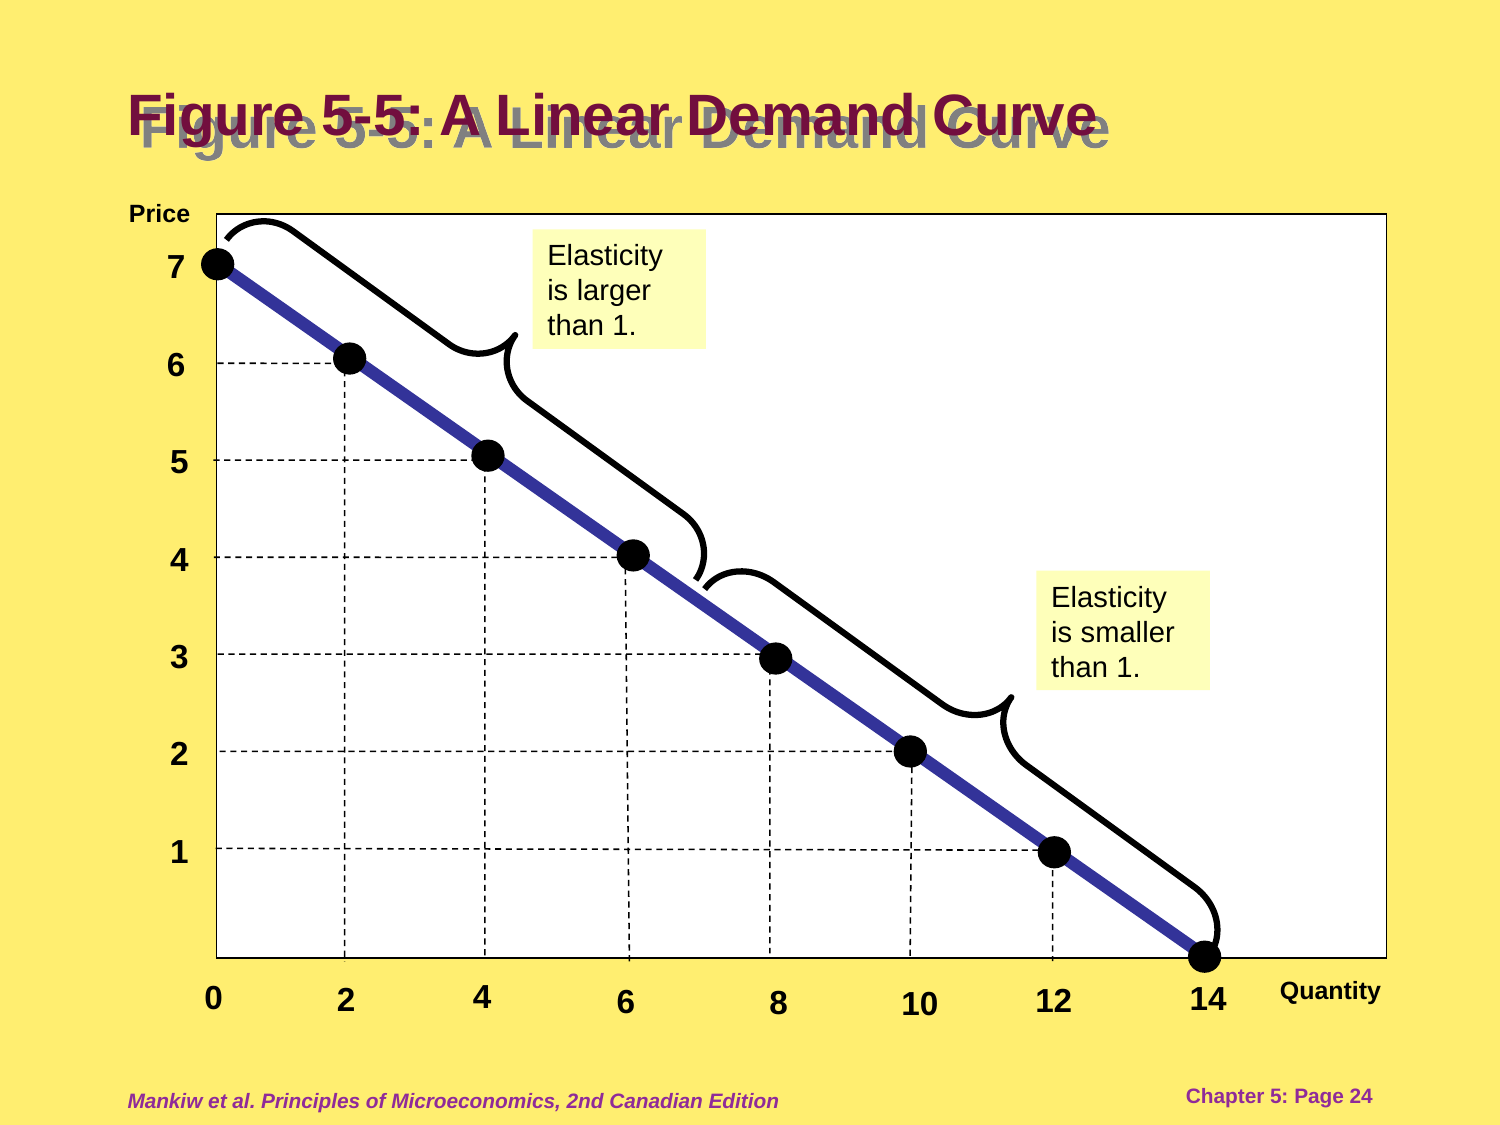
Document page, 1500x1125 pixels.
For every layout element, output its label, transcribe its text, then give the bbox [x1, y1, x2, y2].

text_box 2 [307, 971, 370, 1026]
text_box [617, 540, 650, 571]
text_box 3 [3, 627, 204, 683]
text_box 5 [3, 432, 204, 488]
text_box 10 [865, 975, 954, 1030]
text_box 14 [1153, 969, 1242, 1025]
text_box 1 [3, 822, 204, 878]
text_box 6 [0, 335, 193, 391]
text_box [1038, 836, 1071, 868]
text_box [216, 214, 1387, 959]
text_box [198, 229, 779, 419]
text_box Price [114, 190, 209, 235]
text_box 4 [443, 967, 507, 1023]
text_box [1188, 941, 1221, 973]
text_box [472, 440, 504, 472]
text_box 0 [137, 968, 238, 1024]
text_box Quantity [1265, 966, 1408, 1012]
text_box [672, 570, 1297, 781]
text_box 7 [0, 238, 193, 293]
text_box 4 [3, 530, 204, 586]
text_box 8 [740, 974, 803, 1029]
title Figure 5-5: A Linear Demand Curve [112, 62, 1388, 163]
footer Mankiw et al. Principles of Microeconomics, 2nd Canadian Edition [112, 1074, 1001, 1125]
text_box 12 [999, 972, 1088, 1027]
text_box 6 [587, 973, 650, 1028]
slide_number Chapter 5: Page 24 [1074, 1074, 1388, 1113]
text_box 2 [3, 725, 204, 780]
